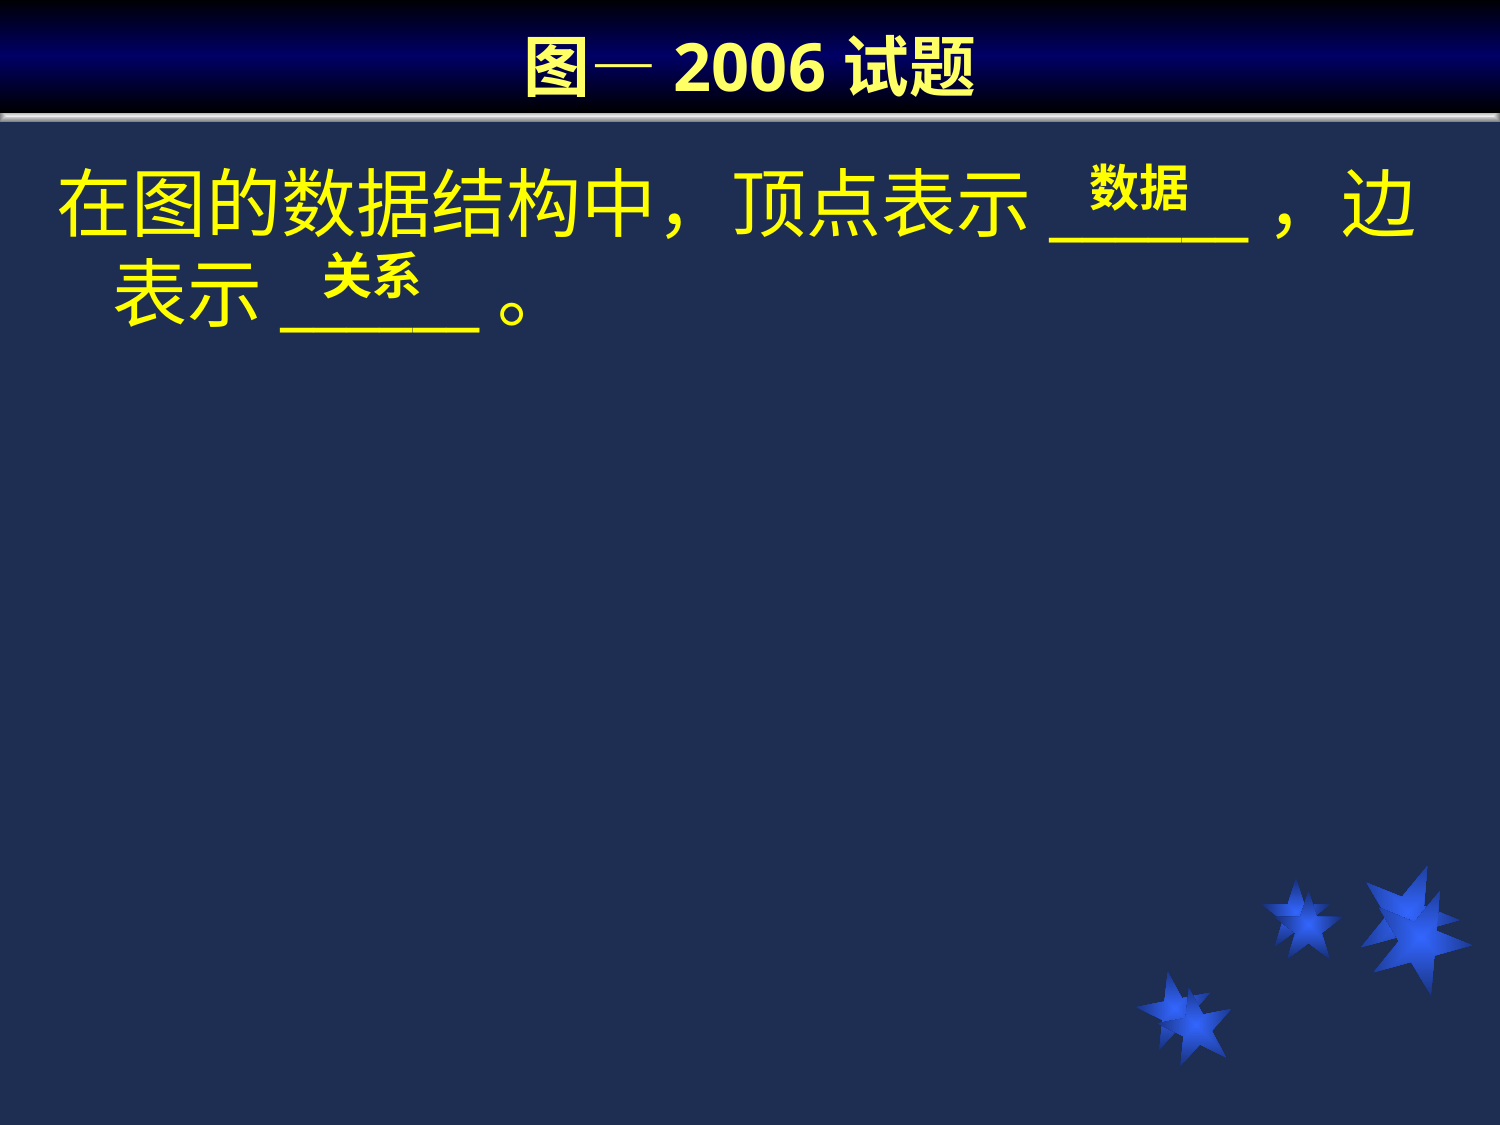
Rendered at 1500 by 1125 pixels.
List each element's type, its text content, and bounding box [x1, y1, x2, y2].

text_box 数据 [1074, 148, 1205, 224]
text_box 关系 [307, 237, 437, 313]
list 在图的数据结构中，顶点表示______，边表示______。 [40, 148, 1461, 445]
title 图—2006试题 [0, 0, 1500, 113]
